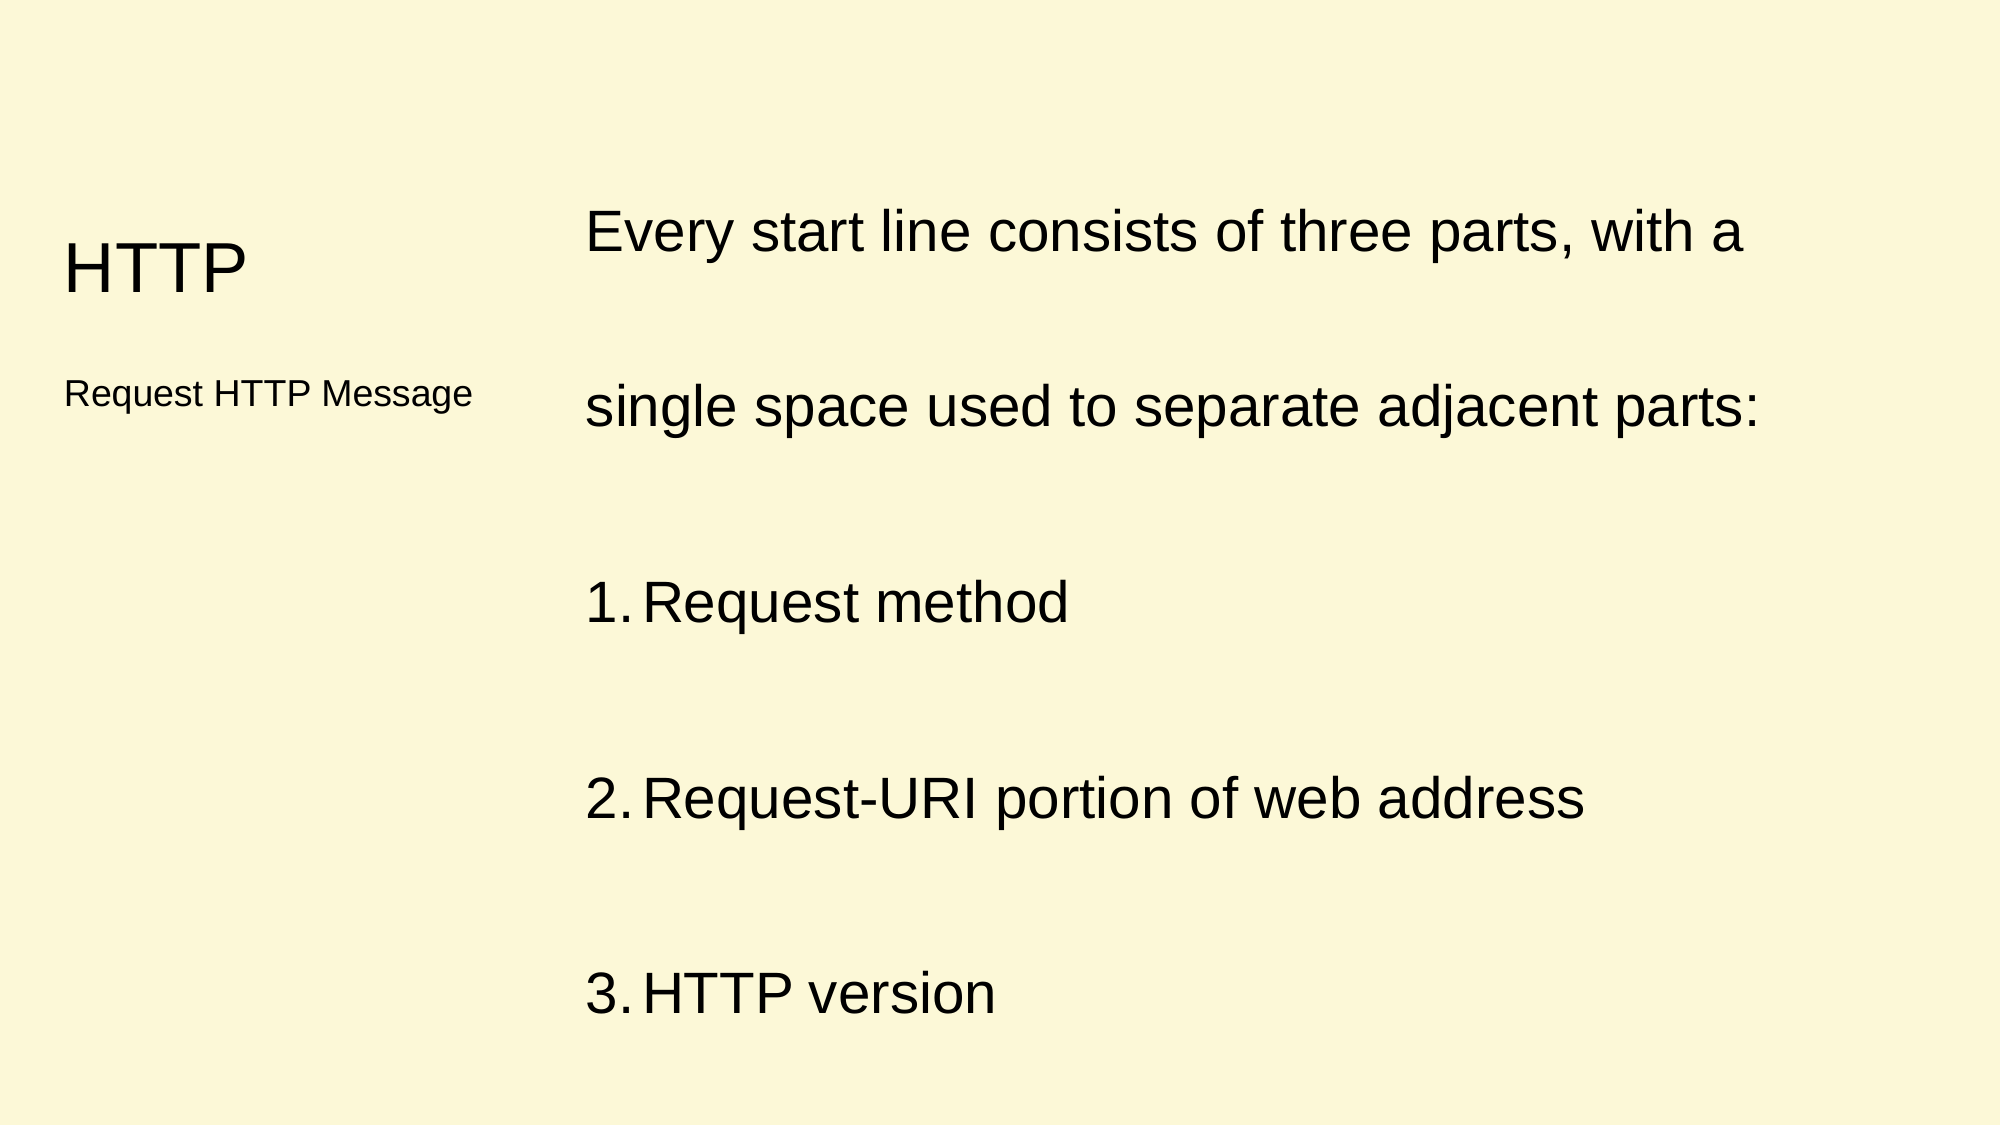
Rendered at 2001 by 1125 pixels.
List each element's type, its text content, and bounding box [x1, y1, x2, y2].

list Every start line consists of three parts, with a single space used to separate adjacent parts: Request method Request-URI portion of web address HTTP version [570, 80, 1906, 748]
list Request HTTP Message [48, 366, 571, 992]
title HTTP [48, 52, 551, 315]
